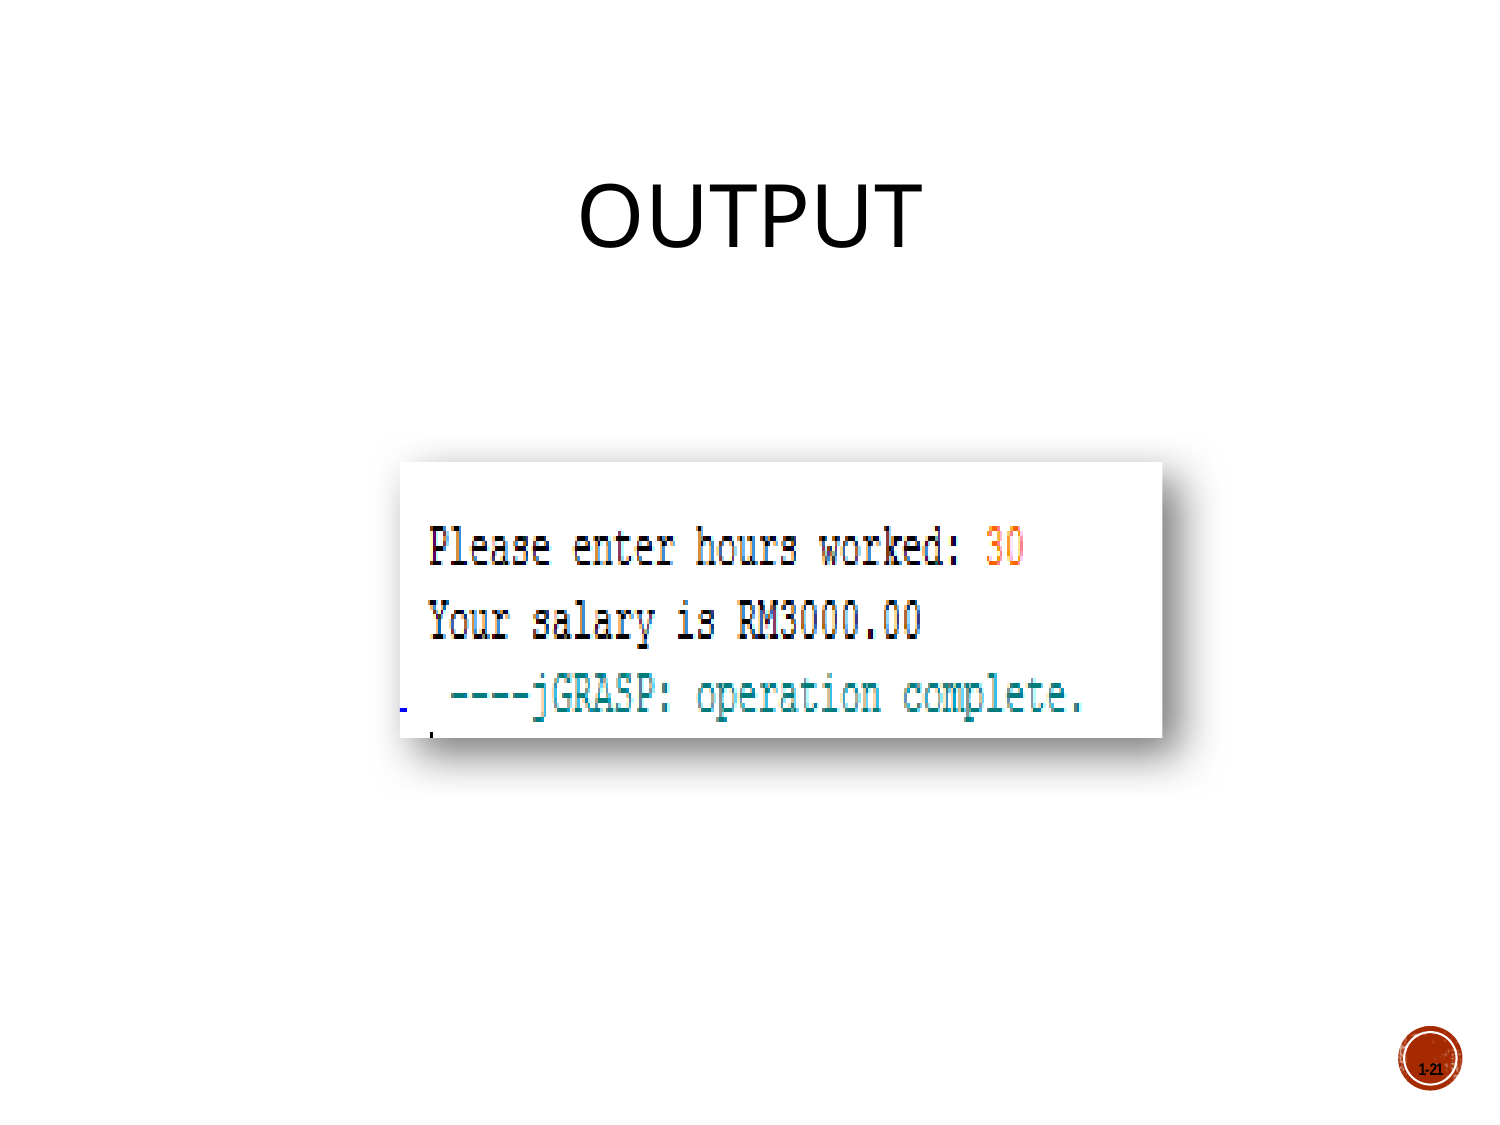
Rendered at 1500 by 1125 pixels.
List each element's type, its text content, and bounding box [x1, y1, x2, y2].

picture [399, 462, 1163, 738]
slide_number 1-21 [1391, 1028, 1471, 1089]
title OUTPUT [112, 125, 1388, 313]
